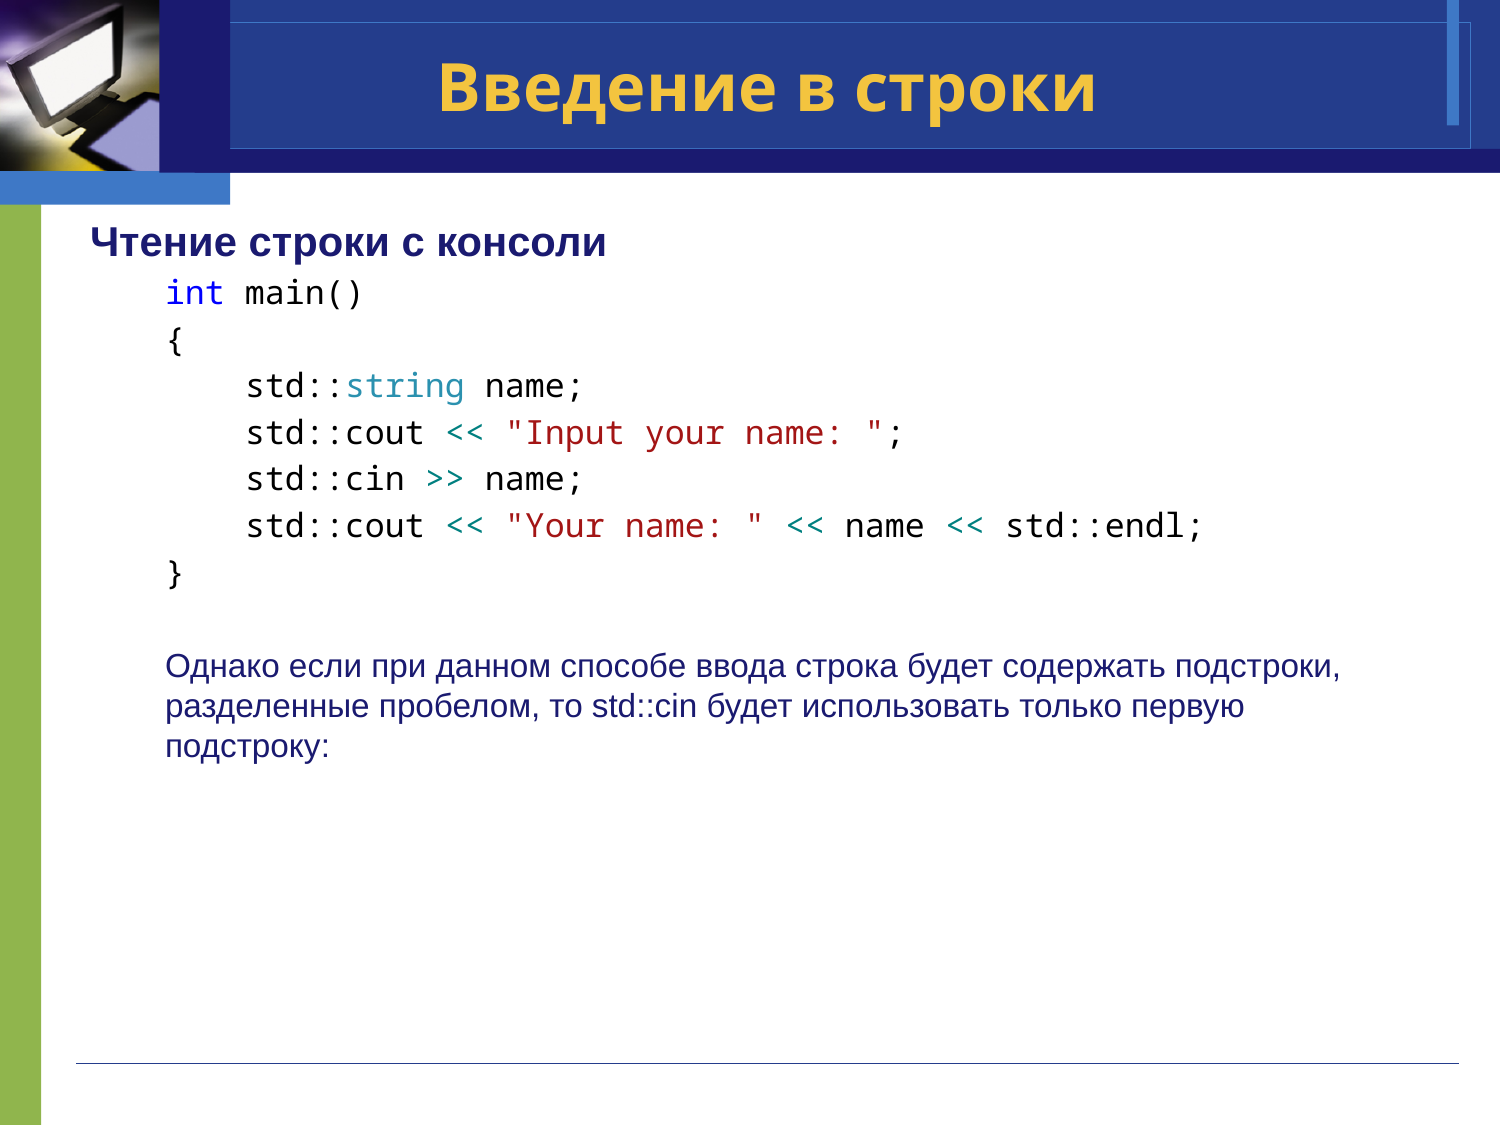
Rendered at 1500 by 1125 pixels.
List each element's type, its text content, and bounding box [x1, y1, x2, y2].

title Введение в строки [122, 38, 1413, 131]
list Чтение строки с консоли int main() { std::string name; std::cout << "Input your name: "; std::cin >> name; std::cout << "Your name: " << name << std::endl; } Однако если при данном способе ввода строка будет содержать подстроки, разделенные пробелом, то std::cin будет использовать только первую подстроку: [74, 206, 1426, 1069]
picture [0, 0, 159, 171]
